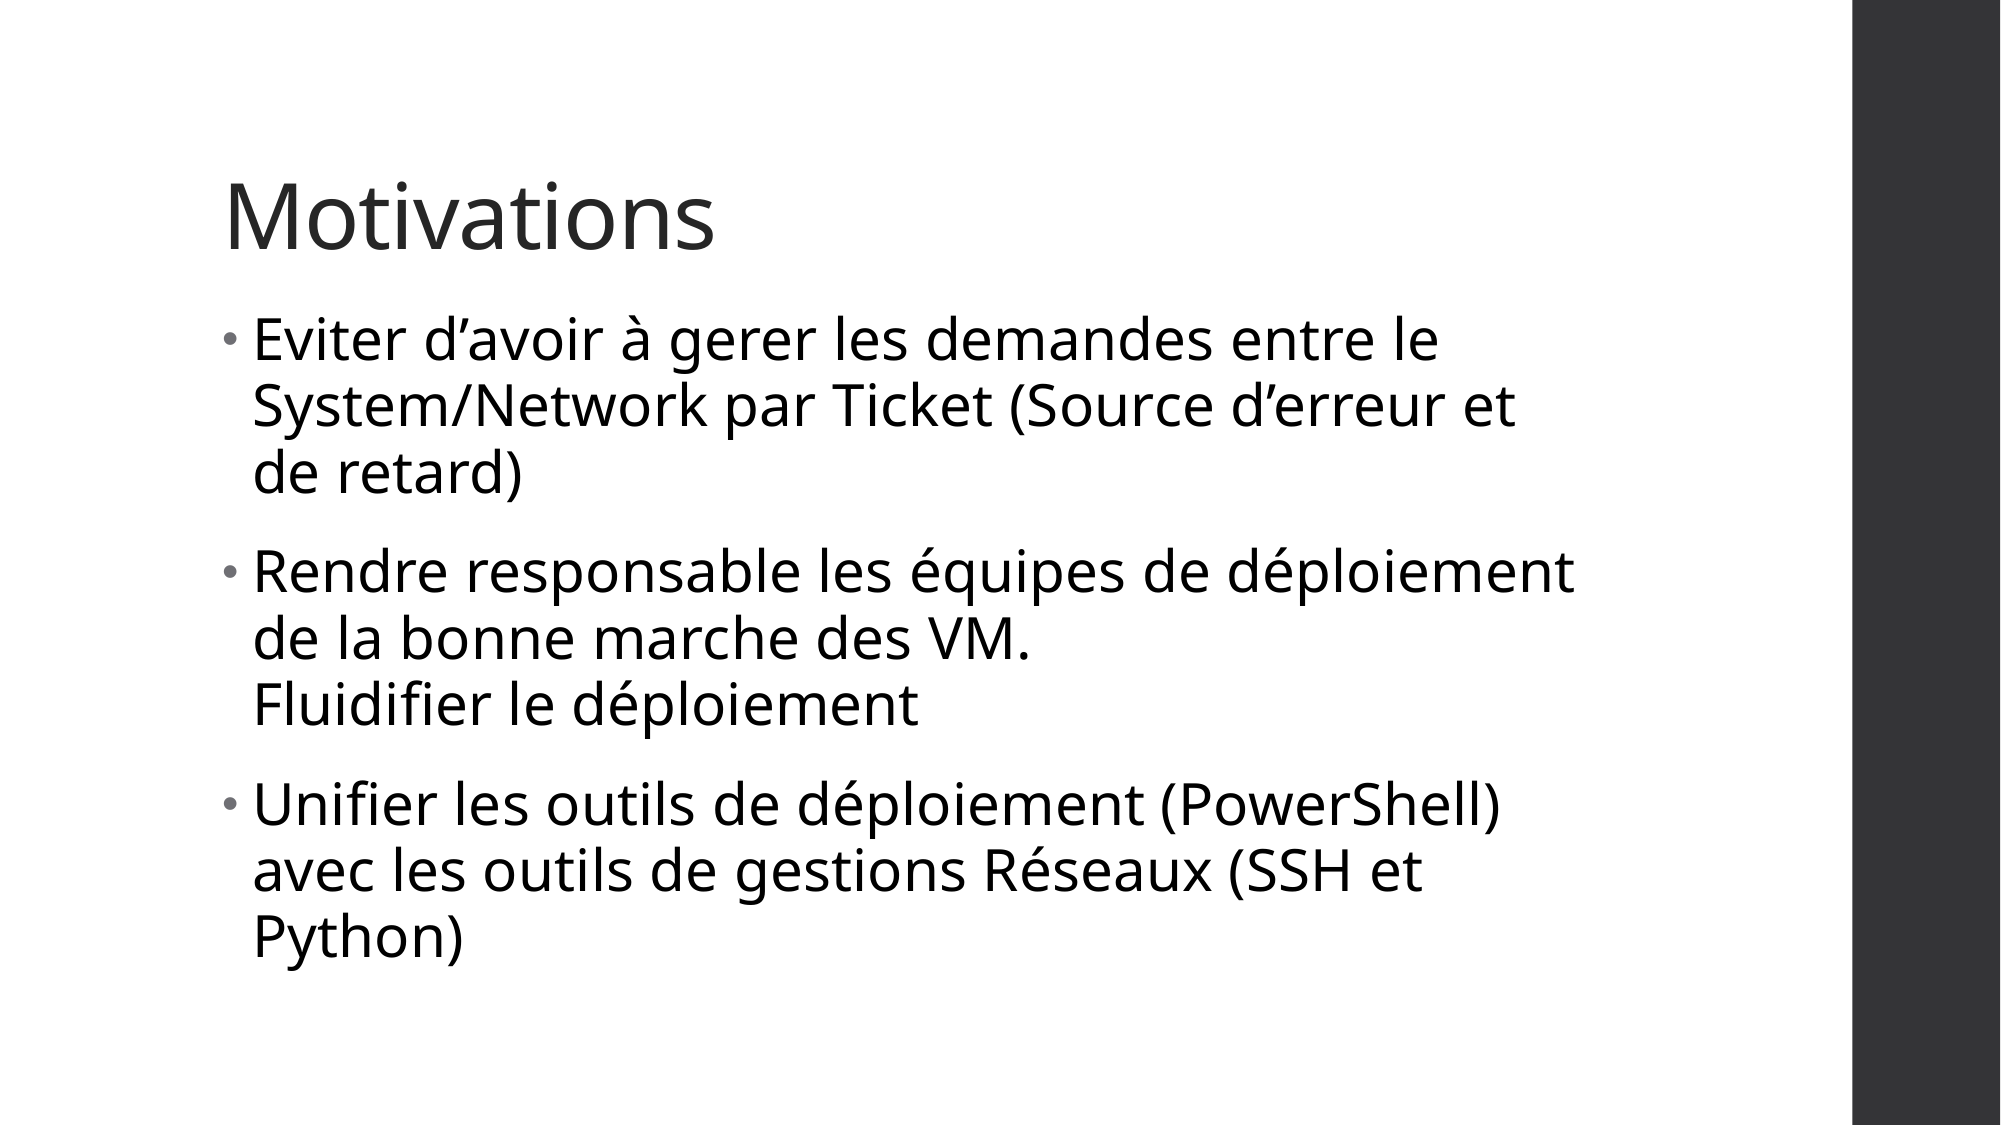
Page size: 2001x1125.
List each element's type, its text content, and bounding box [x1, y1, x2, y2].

list Eviter d’avoir à gerer les demandes entre le System/Network par Ticket (Source d’erreur et de retard) Rendre responsable les équipes de déploiement de la bonne marche des VM. Fluidifier le déploiement Unifier les outils de déploiement (PowerShell) avec les outils de gestions Réseaux (SSH et Python) [206, 299, 1617, 1014]
title Motivations [206, 60, 1797, 278]
